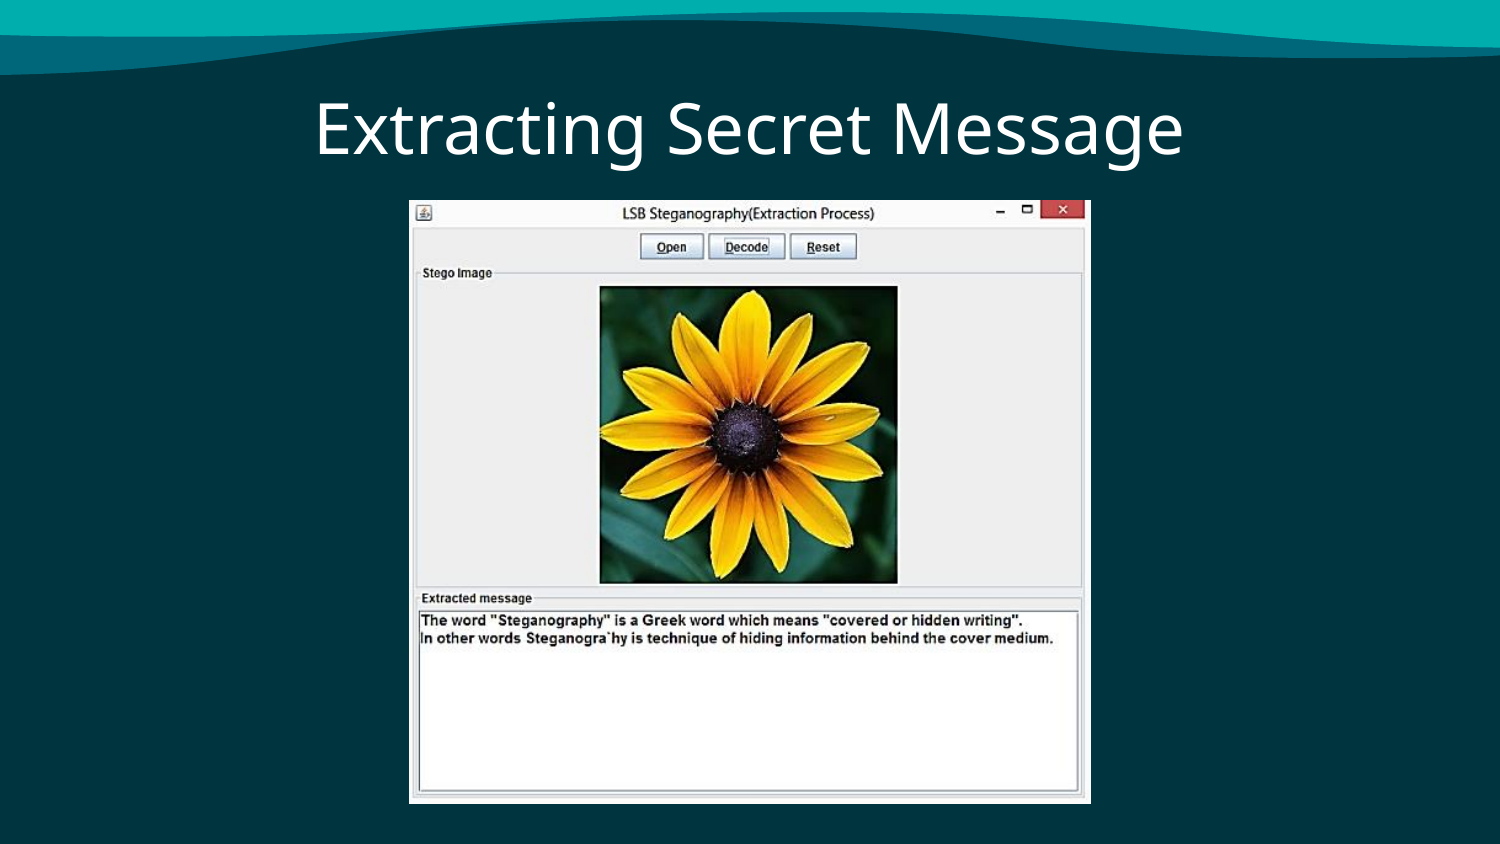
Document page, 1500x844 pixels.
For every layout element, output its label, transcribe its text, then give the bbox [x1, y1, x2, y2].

picture [409, 200, 1091, 804]
title Extracting Secret Message [116, 68, 1383, 169]
